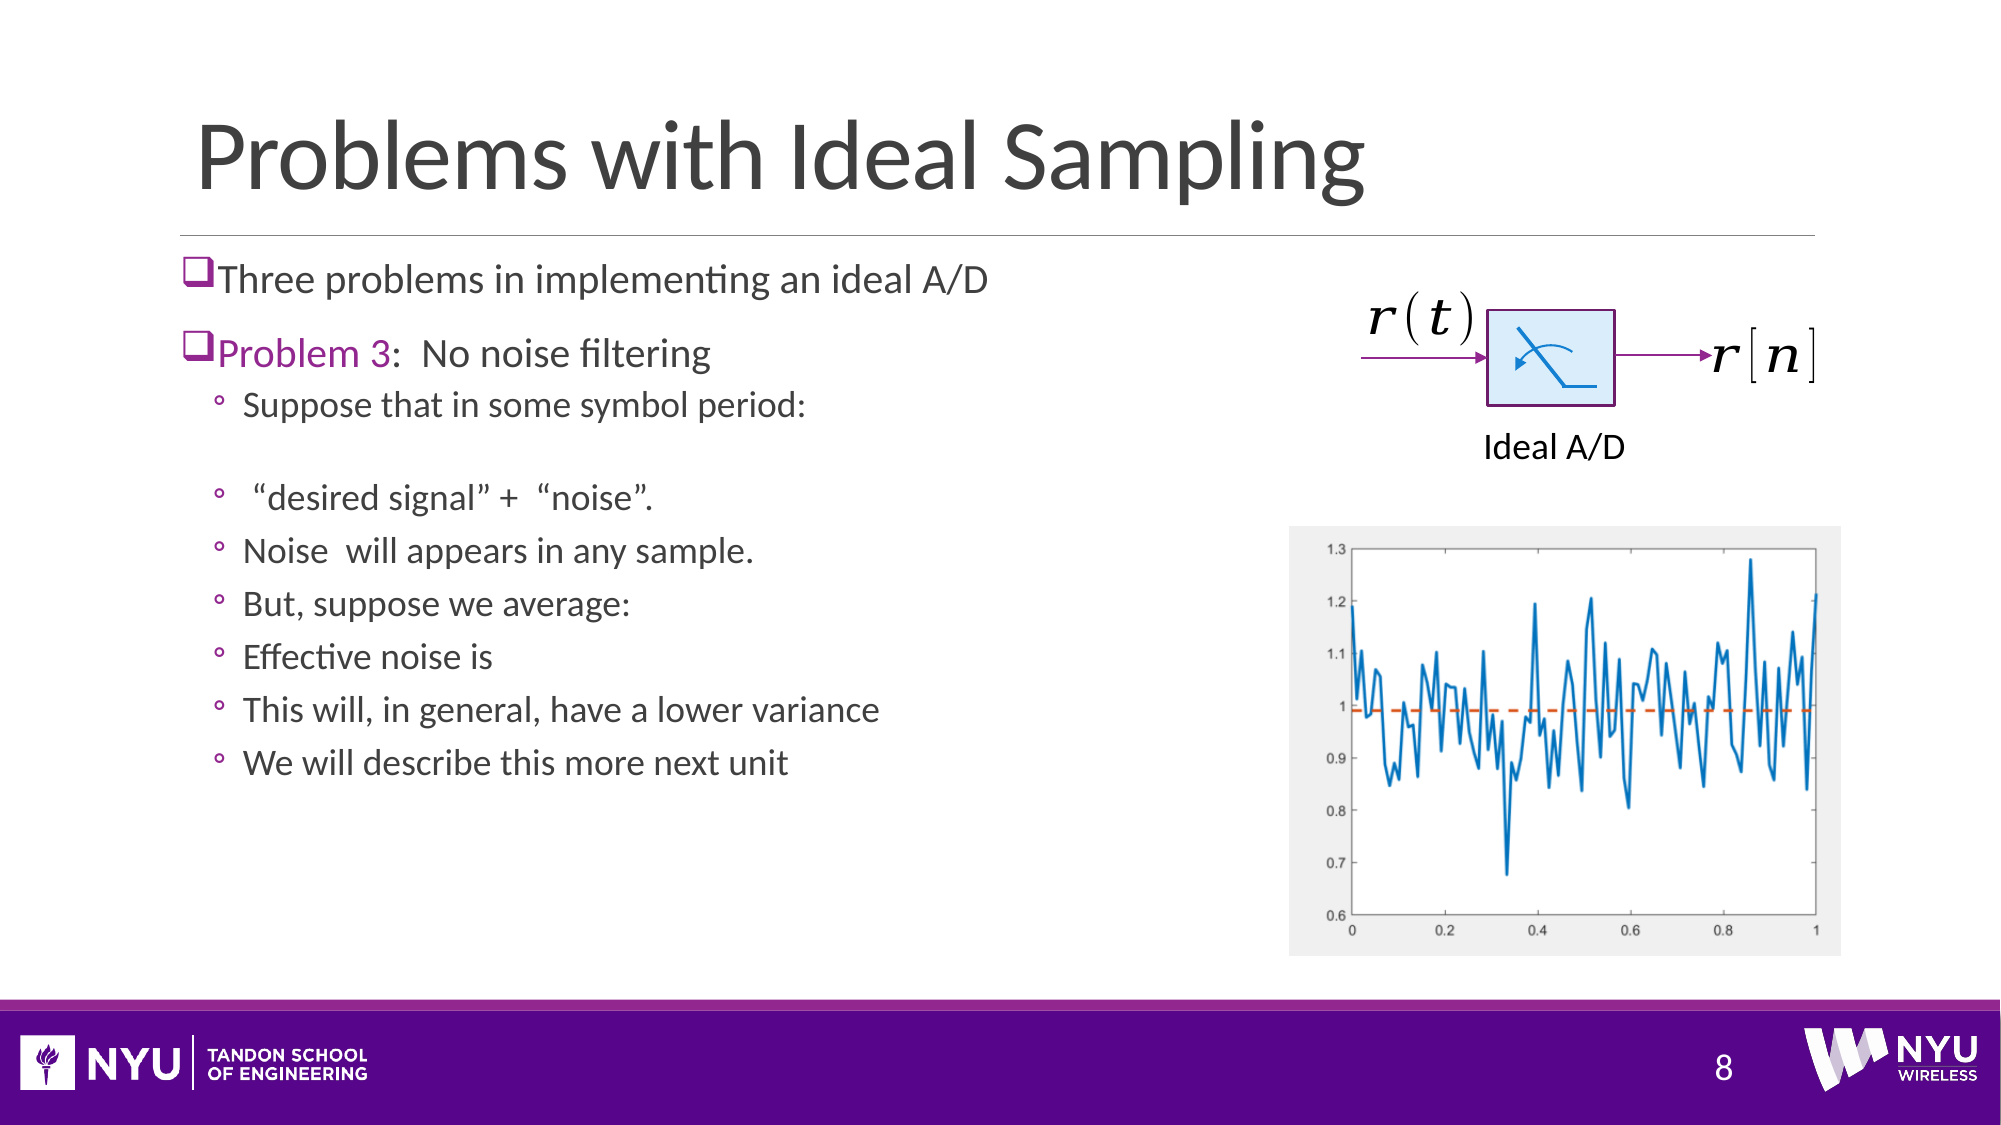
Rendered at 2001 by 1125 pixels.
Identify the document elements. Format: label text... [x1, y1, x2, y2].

text_box Ideal A/D [1442, 414, 1667, 475]
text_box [1517, 327, 1566, 388]
title Problems with Ideal Sampling [180, 47, 1830, 218]
slide_number 8 [1533, 1035, 1749, 1096]
text_box [1486, 309, 1616, 407]
picture [1288, 526, 1841, 956]
